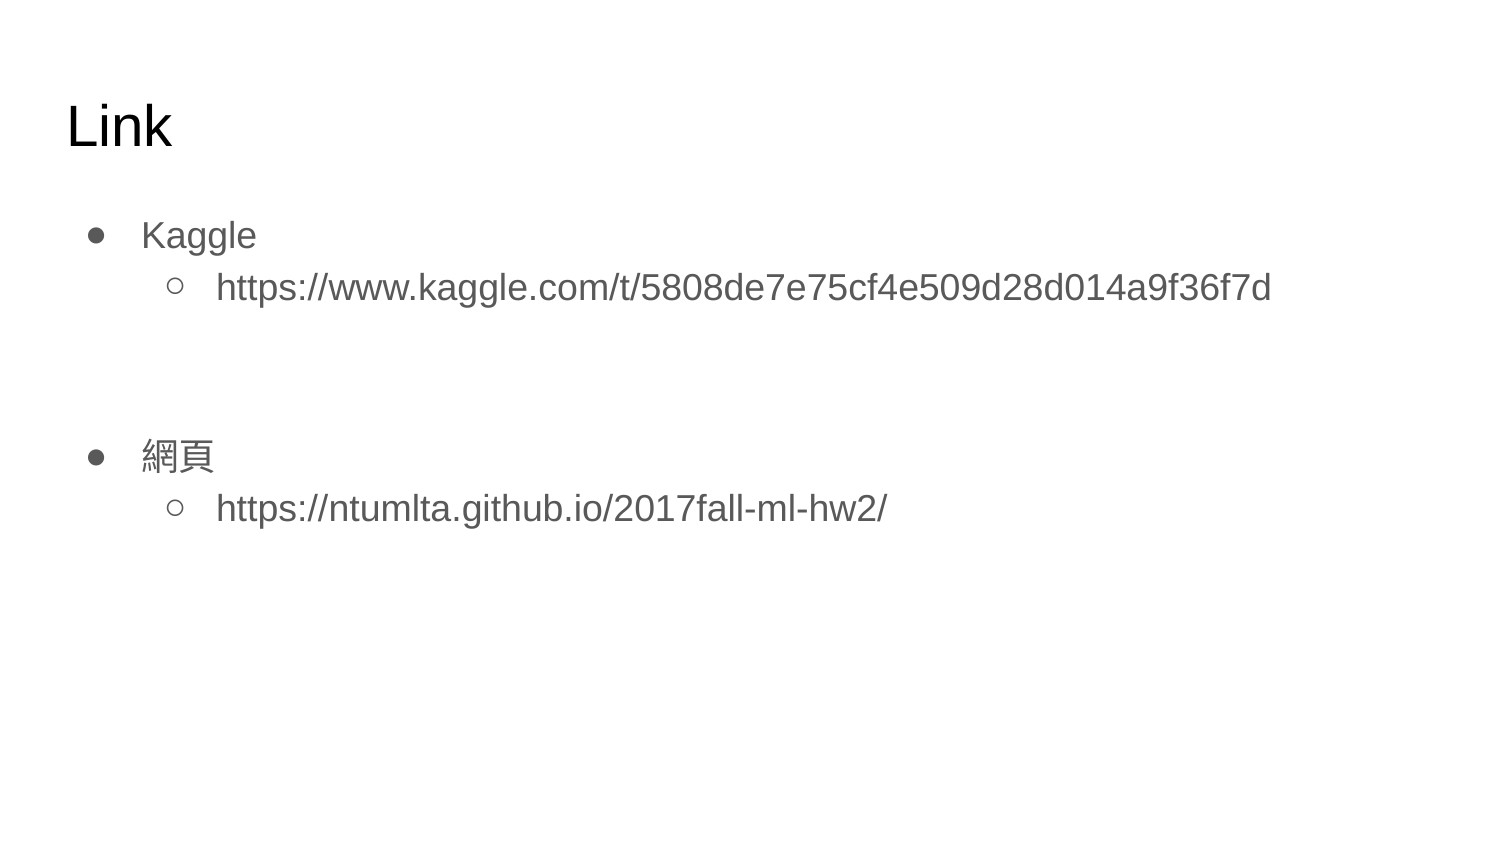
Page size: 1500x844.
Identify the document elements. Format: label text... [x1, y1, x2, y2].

title Link [51, 72, 1449, 167]
list Kaggle https://www.kaggle.com/t/5808de7e75cf4e509d28d014a9f36f7d 網頁 https://ntumlta.github.io/2017fall-ml-hw2/ [51, 189, 1449, 750]
